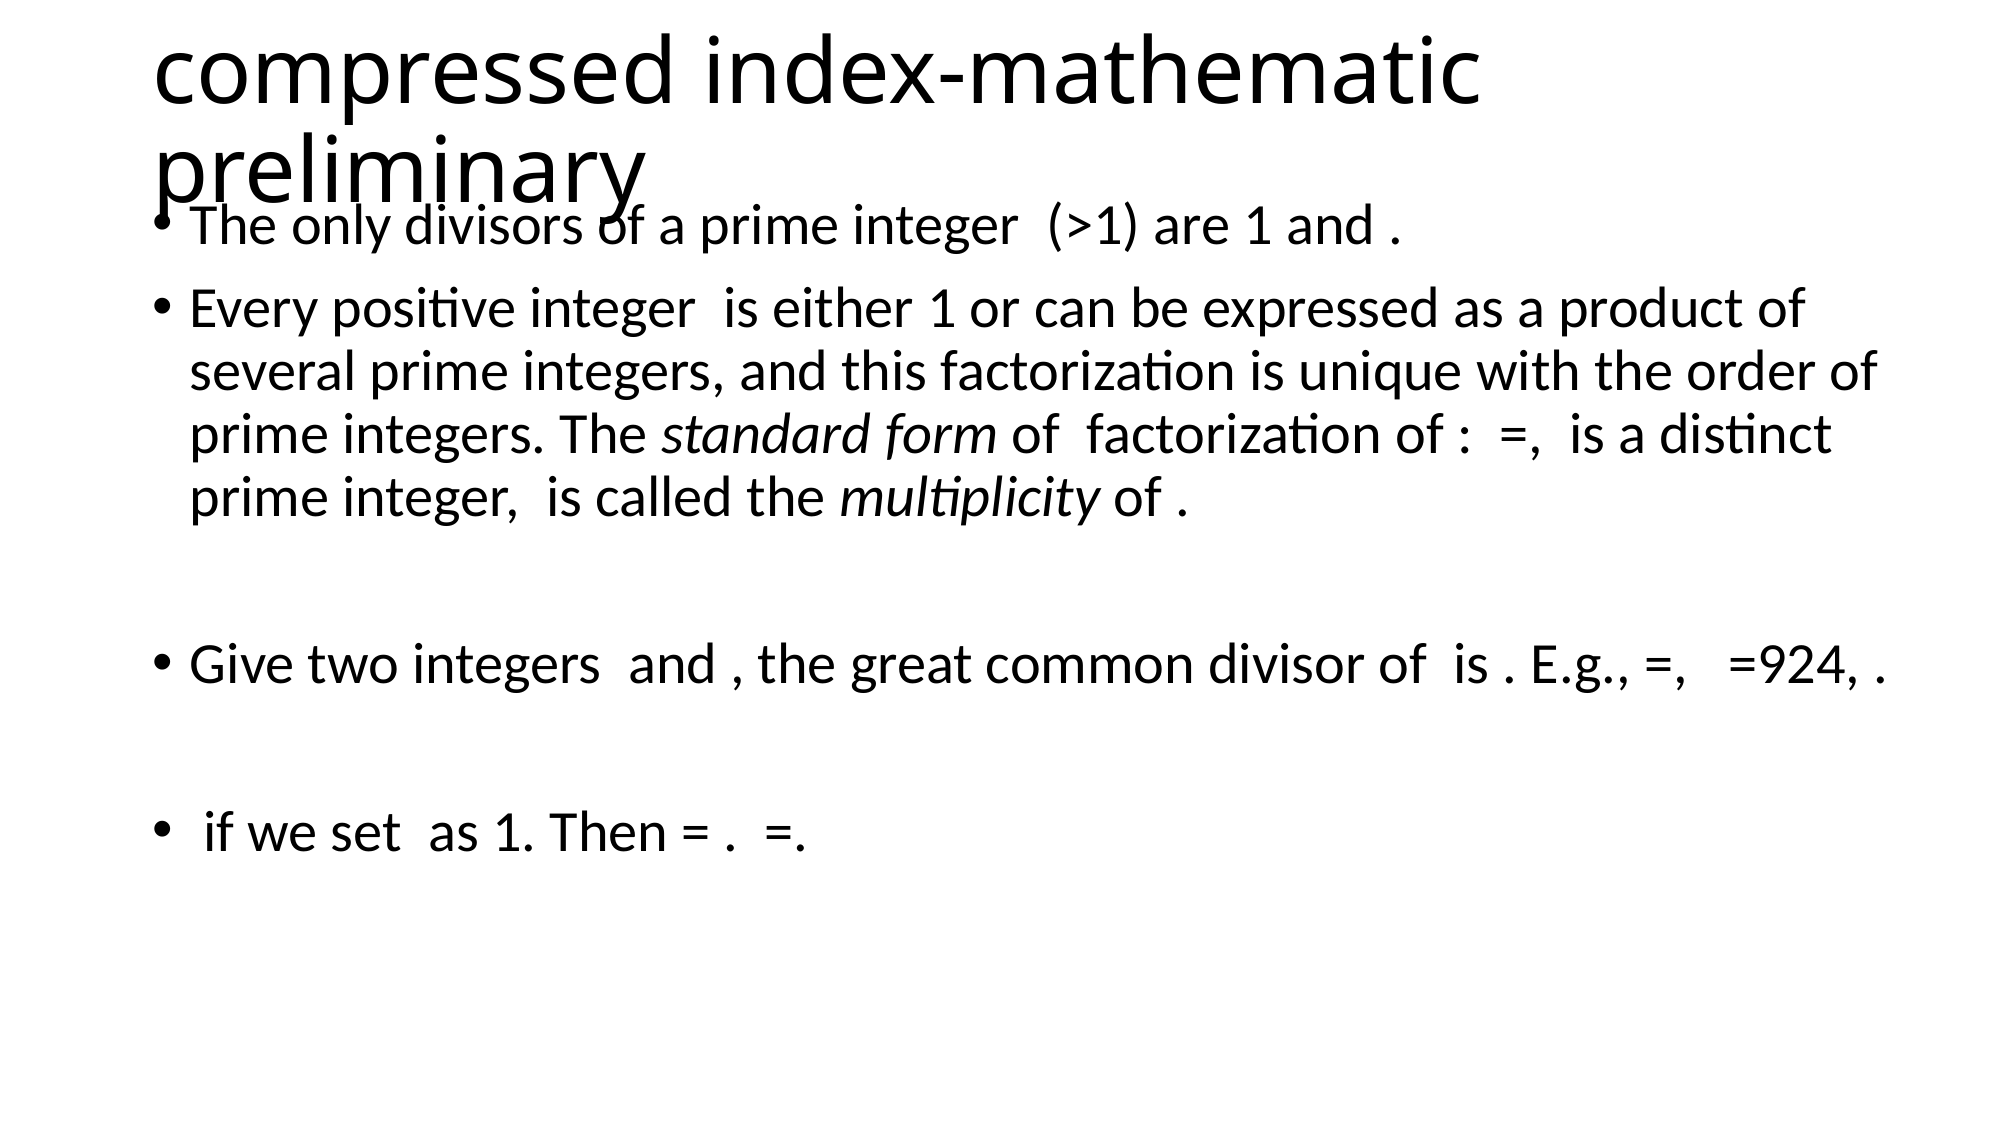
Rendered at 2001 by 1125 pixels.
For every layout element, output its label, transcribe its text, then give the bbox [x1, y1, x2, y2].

title compressed index-mathematic preliminary [137, 59, 1863, 187]
